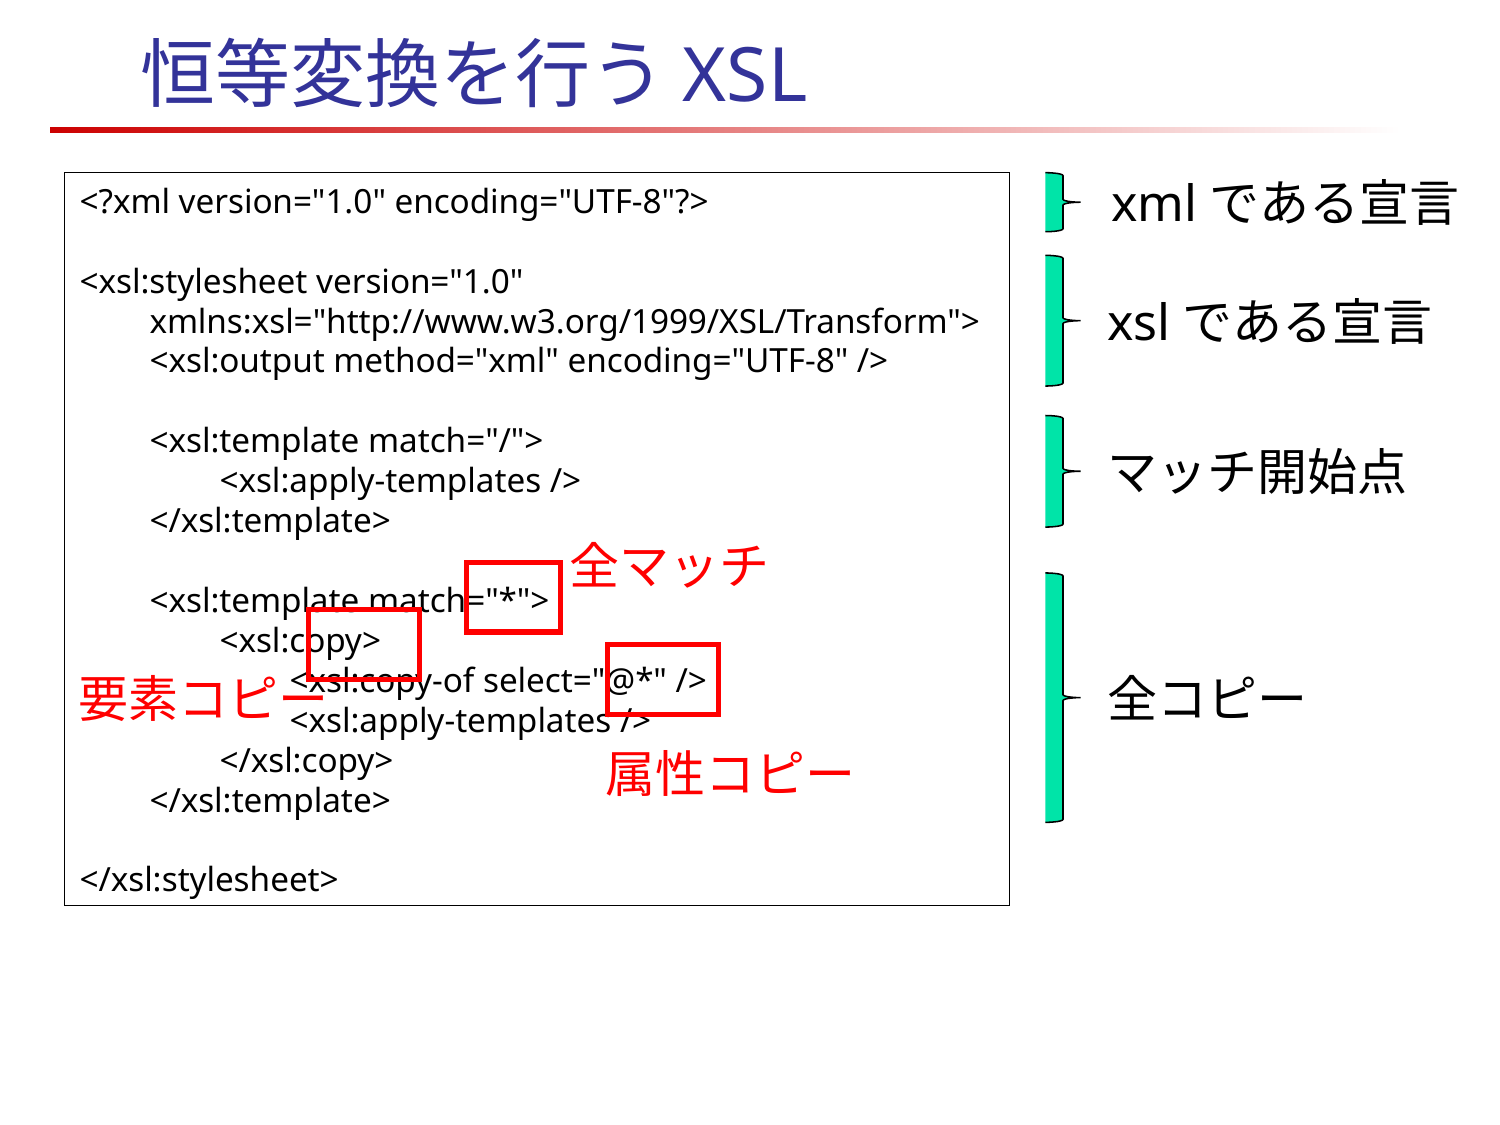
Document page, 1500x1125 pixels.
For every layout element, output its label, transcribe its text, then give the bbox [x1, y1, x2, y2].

text_box 要素コピー [63, 659, 344, 735]
text_box xslである宣言 [1092, 282, 1471, 358]
title 恒等変換を行うXSL [125, 0, 1404, 124]
text_box <?xml version="1.0" encoding="UTF-8"?> <xsl:stylesheet version="1.0" xmlns:xsl="http://www.w3.org/1999/XSL/Transform"> <xsl:output method="xml" encoding="UTF-8" /> <xsl:template match="/"> <xsl:apply-templates /> </xsl:template> <xsl:template match="*"> <xsl:copy> <xsl:copy-of select="@*" /> <xsl:apply-templates /> </xsl:copy> </xsl:template> </xsl:stylesheet> [64, 172, 1010, 906]
text_box 全コピー [1092, 659, 1471, 735]
text_box [1045, 172, 1081, 232]
text_box 全マッチ [554, 527, 785, 602]
text_box [466, 562, 561, 633]
text_box [1045, 572, 1081, 823]
text_box [1045, 255, 1081, 387]
text_box [1045, 415, 1081, 528]
text_box マッチ開始点 [1092, 433, 1471, 509]
text_box 属性コピー [590, 735, 870, 811]
text_box [308, 609, 420, 680]
text_box xmlである宣言 [1096, 164, 1475, 239]
text_box [607, 644, 719, 715]
